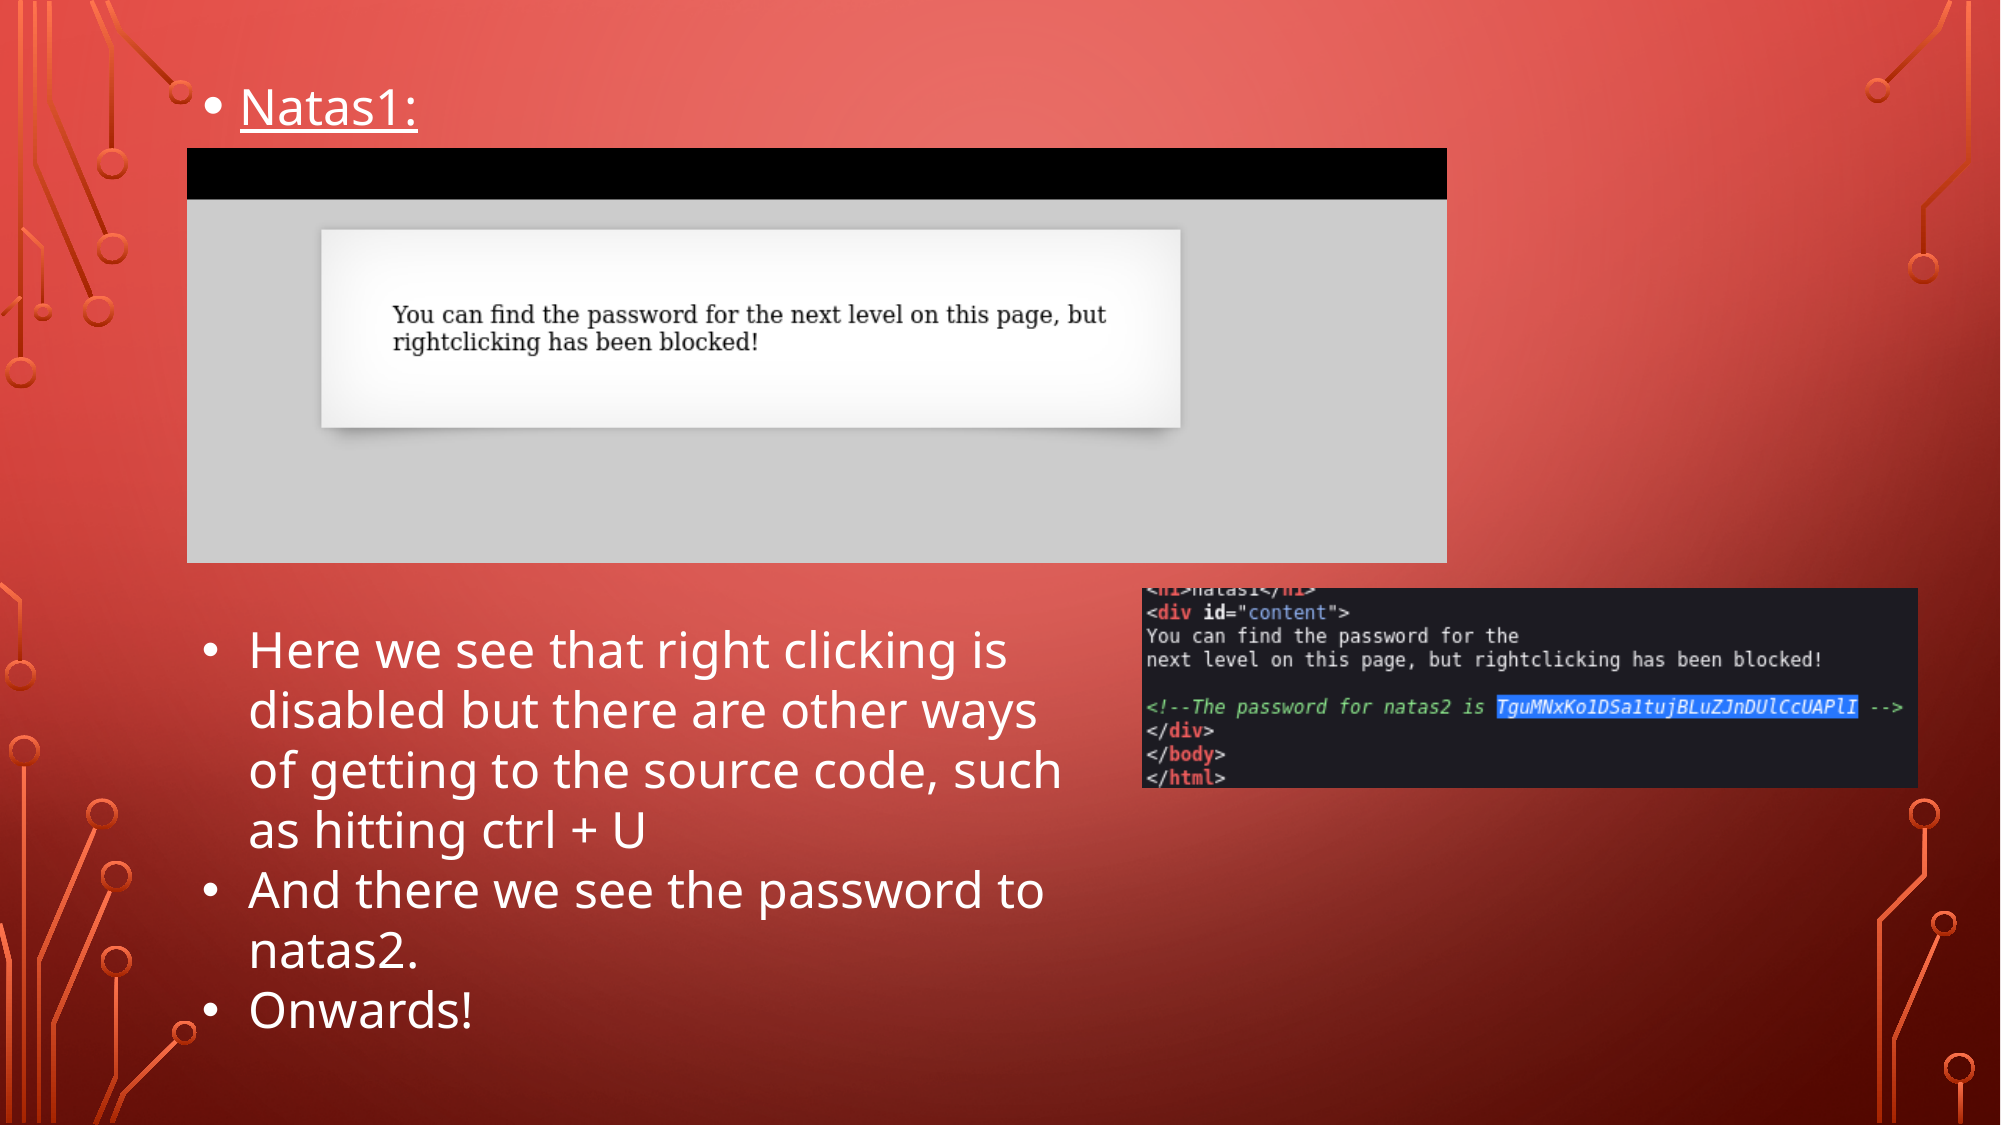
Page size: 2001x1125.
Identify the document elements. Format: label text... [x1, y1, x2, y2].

picture [1142, 588, 1918, 788]
picture [186, 148, 1447, 563]
text_box Here we see that right clicking is disabled but there are other ways of getting to the source code, such as hitting ctrl + U And there we see the password to natas2. Onwards! [187, 611, 1106, 1047]
list Natas1: [187, 55, 1813, 1013]
